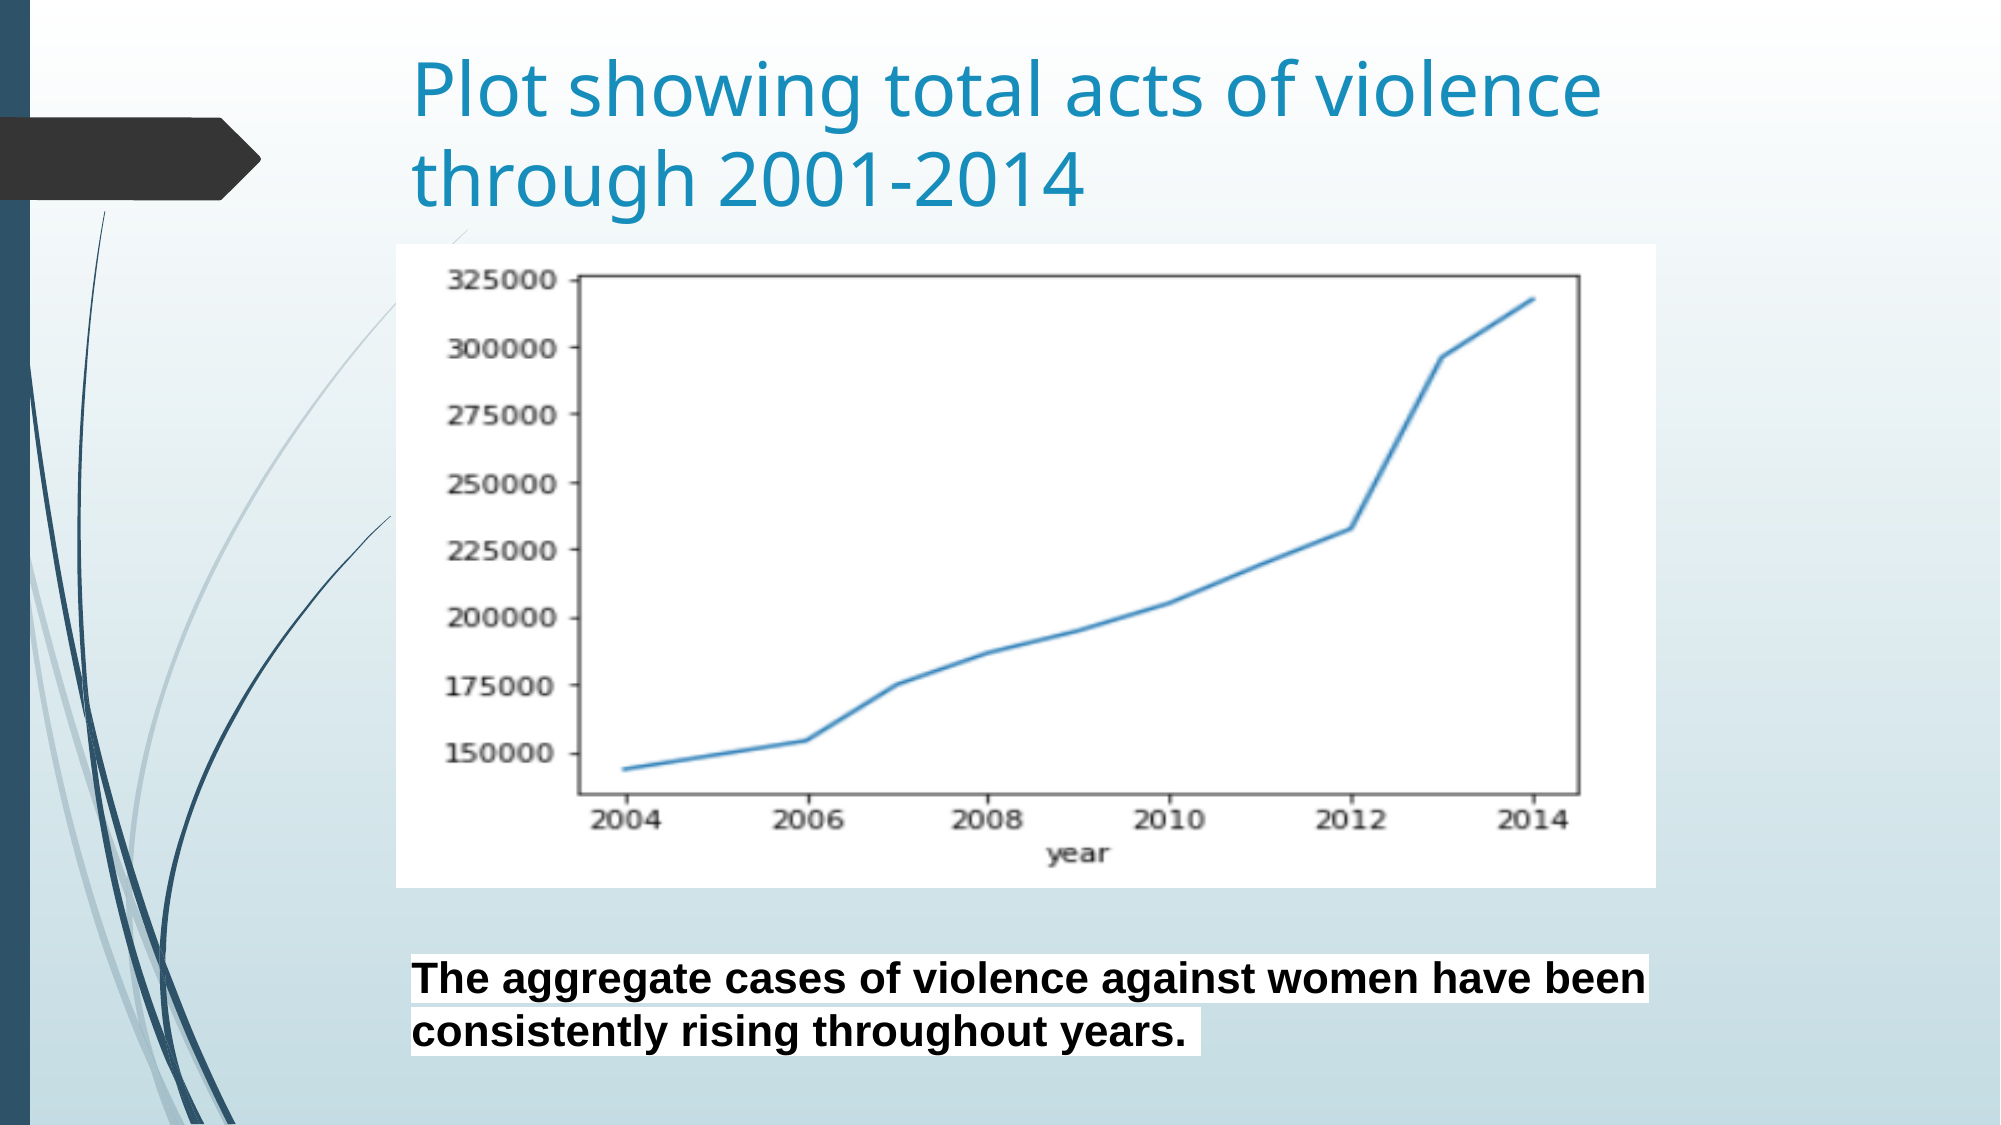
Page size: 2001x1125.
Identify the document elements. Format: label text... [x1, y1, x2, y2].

title Plot showing total acts of violence through 2001-2014 [396, 34, 1888, 245]
list The aggregate cases of violence against women have been consistently rising throughout years. [396, 942, 1859, 1065]
picture [396, 244, 1656, 888]
